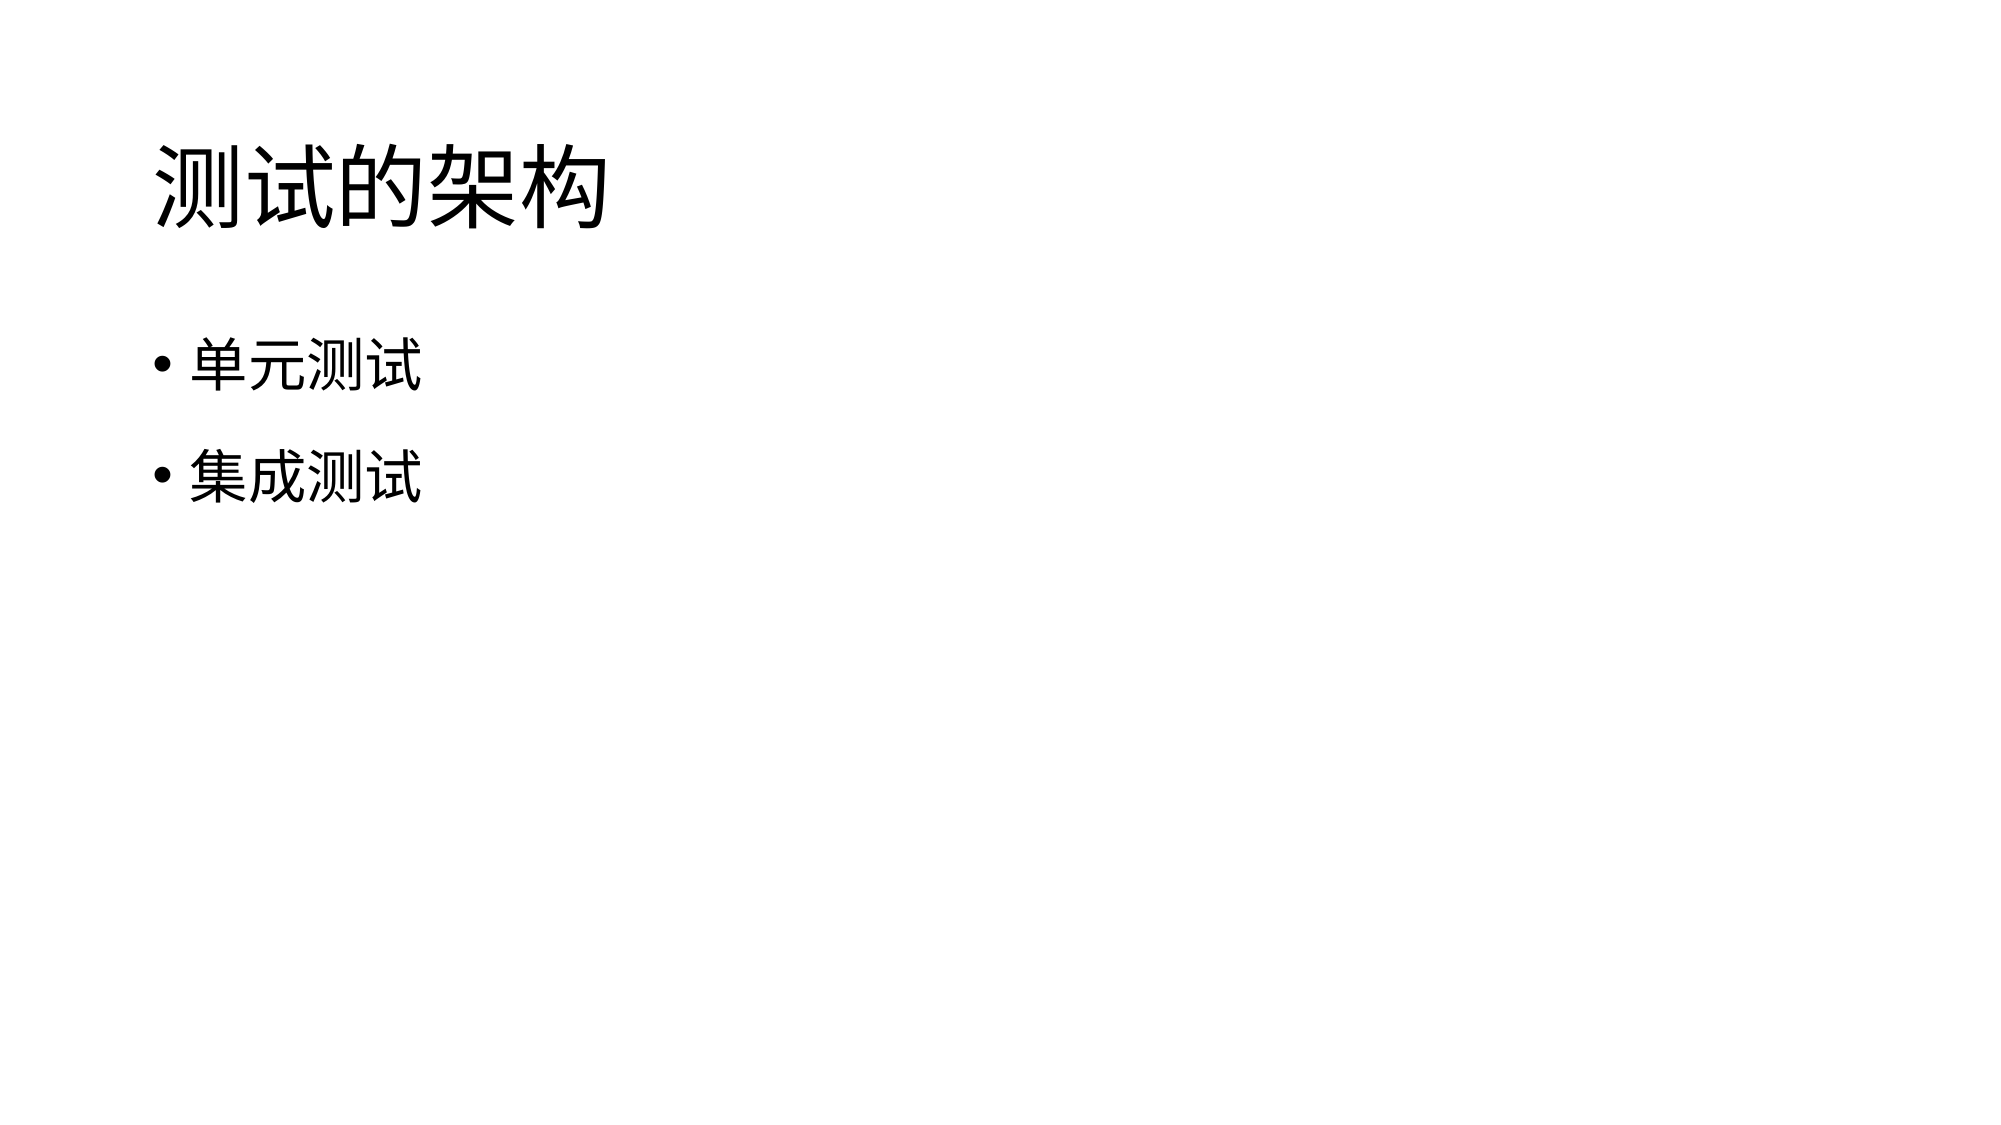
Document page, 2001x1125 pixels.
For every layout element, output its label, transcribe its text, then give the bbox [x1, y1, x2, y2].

title 测试的架构 [137, 59, 1863, 278]
list 单元测试 集成测试 [137, 299, 1863, 1014]
